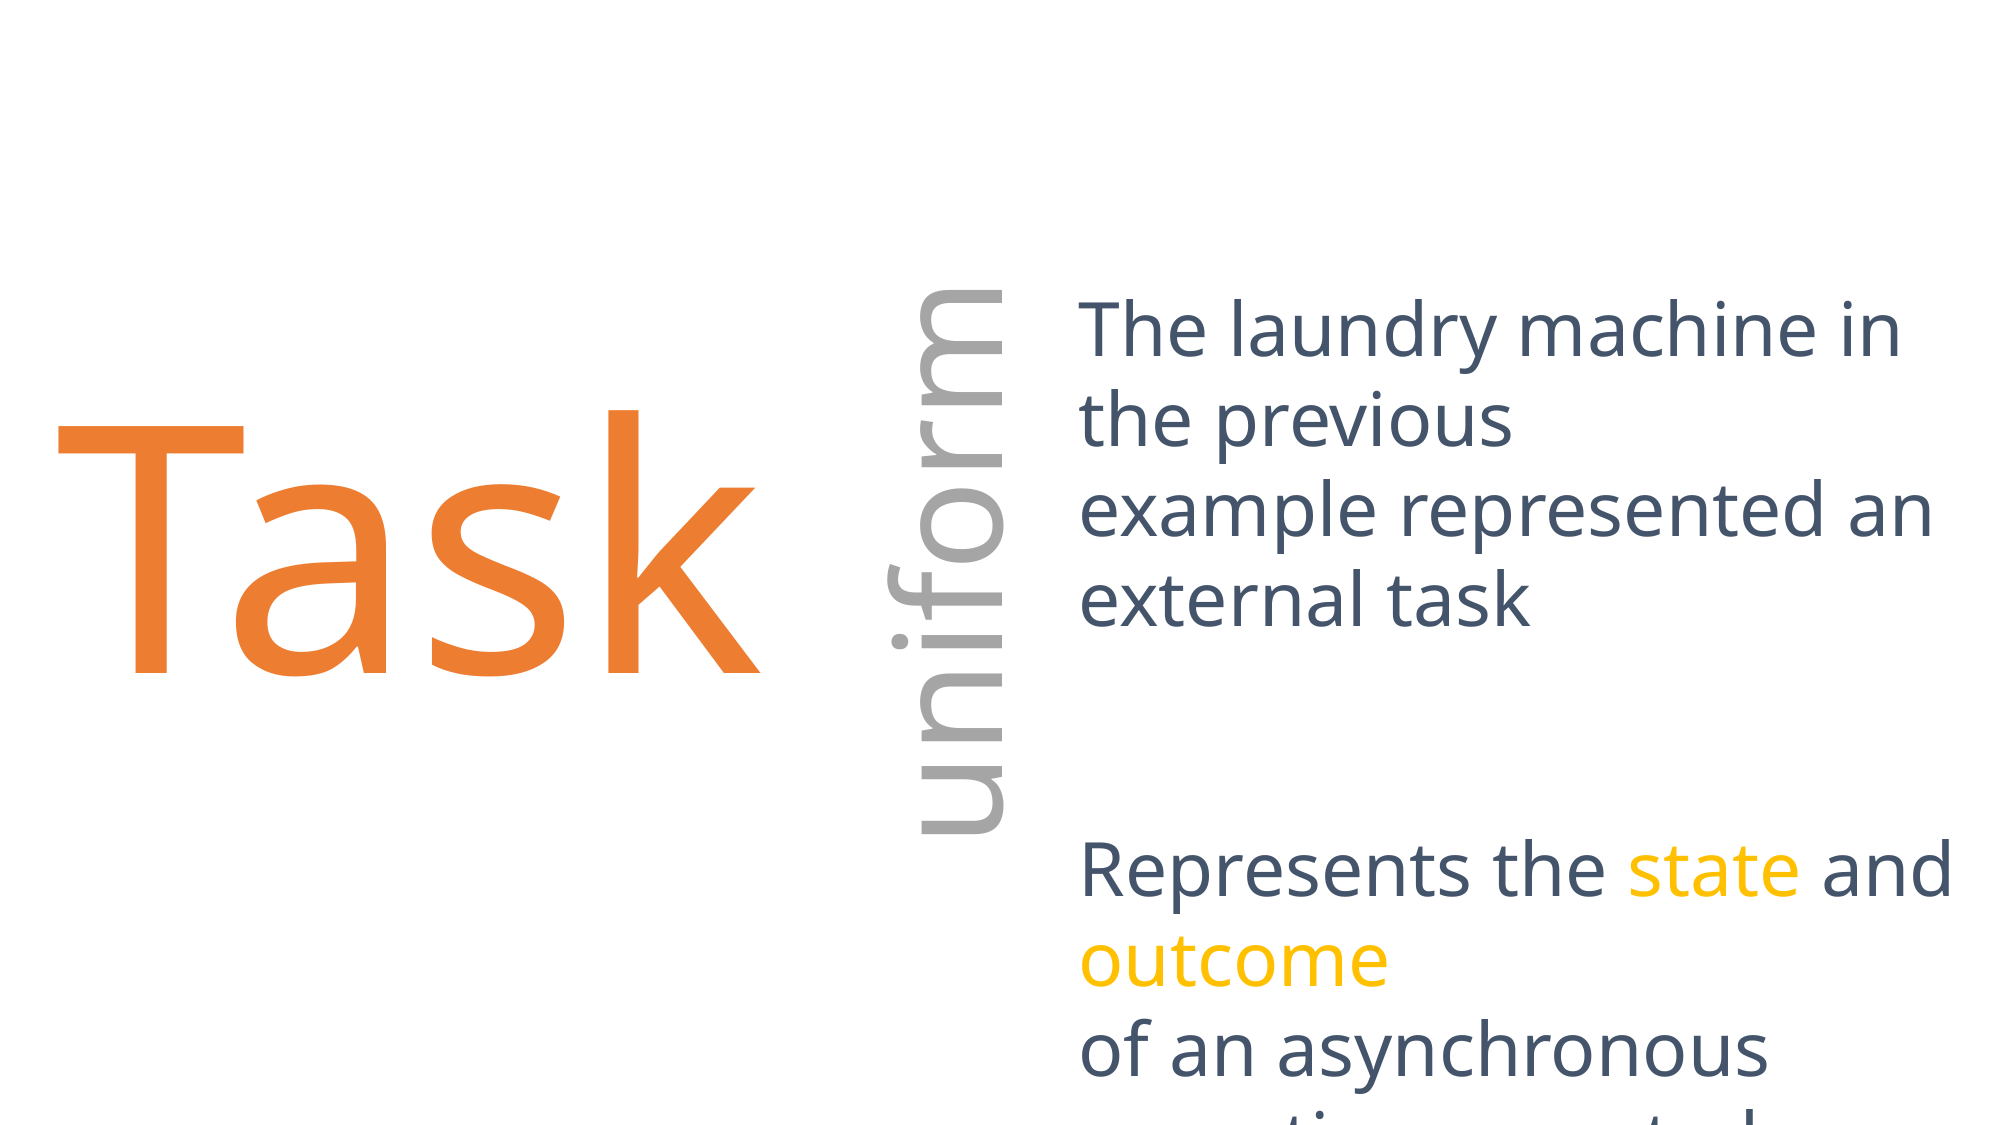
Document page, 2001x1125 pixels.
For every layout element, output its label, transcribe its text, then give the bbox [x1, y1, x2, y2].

text_box uniform [845, 0, 1040, 1125]
text_box Task [0, 320, 821, 750]
text_box The laundry machine in the previous example represented an external task Represents the state and outcome of an asynchronous operation executed now, later or never [1063, 274, 2000, 1125]
